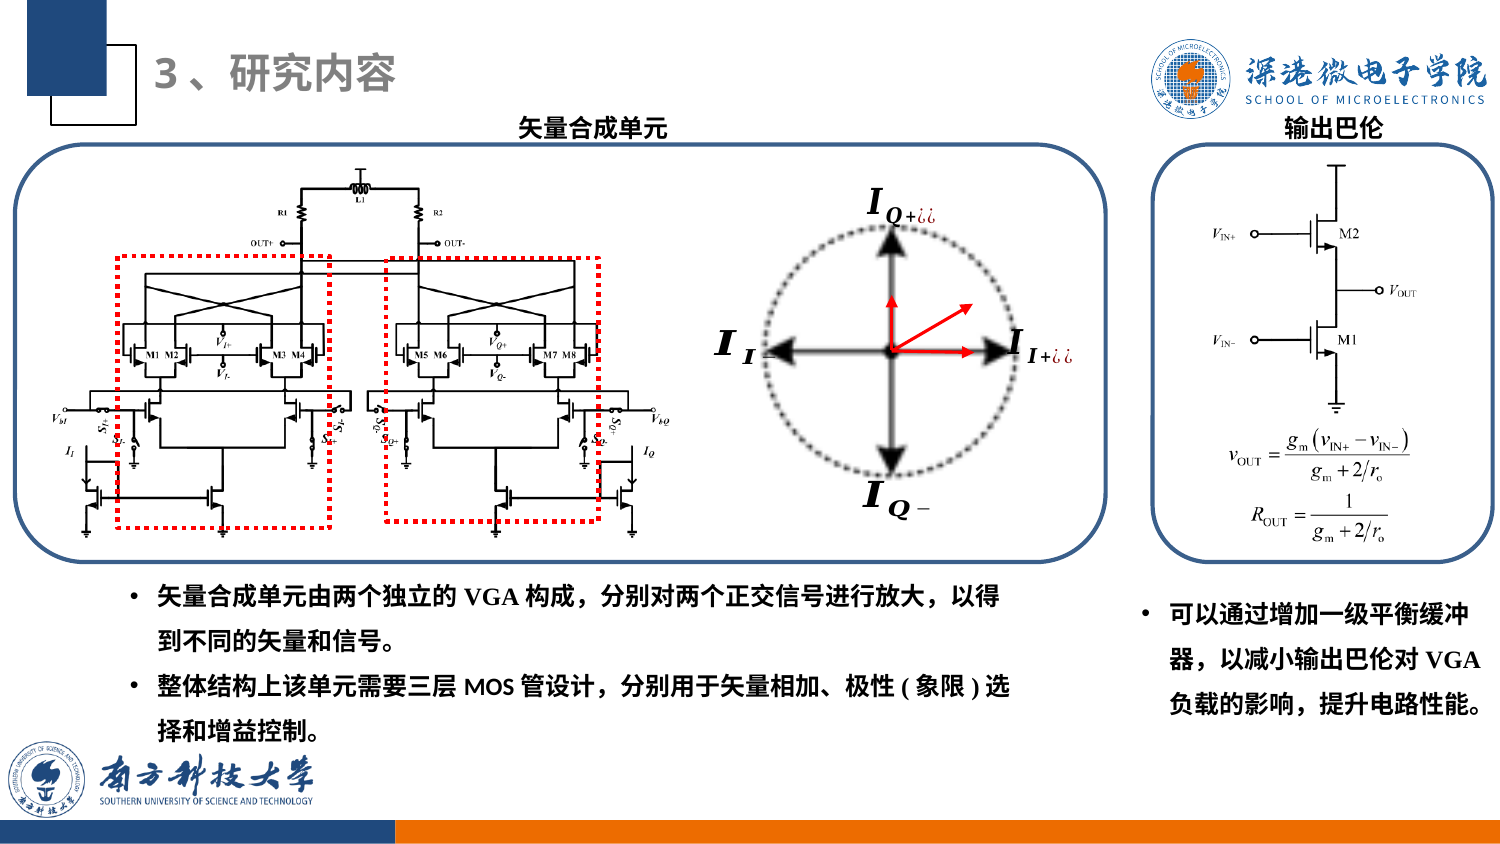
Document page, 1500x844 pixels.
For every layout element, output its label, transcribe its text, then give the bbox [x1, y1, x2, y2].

picture [1204, 152, 1423, 423]
text_box [12, 142, 1108, 565]
text_box 矢量合成单元由两个独立的VGA构成，分别对两个正交信号进行放大，以得到不同的矢量和信号。 整体结构上该单元需要三层MOS管设计，分别用于矢量相加、极性(象限)选择和增益控制。 [115, 558, 1040, 753]
text_box 矢量合成单元 [503, 90, 705, 151]
text_box [1150, 142, 1495, 565]
picture [0, 739, 320, 820]
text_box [895, 303, 974, 352]
picture [45, 161, 673, 545]
text_box 输出巴伦 [1269, 90, 1411, 151]
title 3、研究内容 [139, 39, 1397, 138]
text_box 可以通过增加一级平衡缓冲器，以减小输出巴伦对VGA负载的影响，提升电路性能。 [1126, 576, 1500, 726]
picture [743, 206, 1031, 500]
picture [1397, 39, 1487, 119]
picture [1223, 424, 1415, 545]
